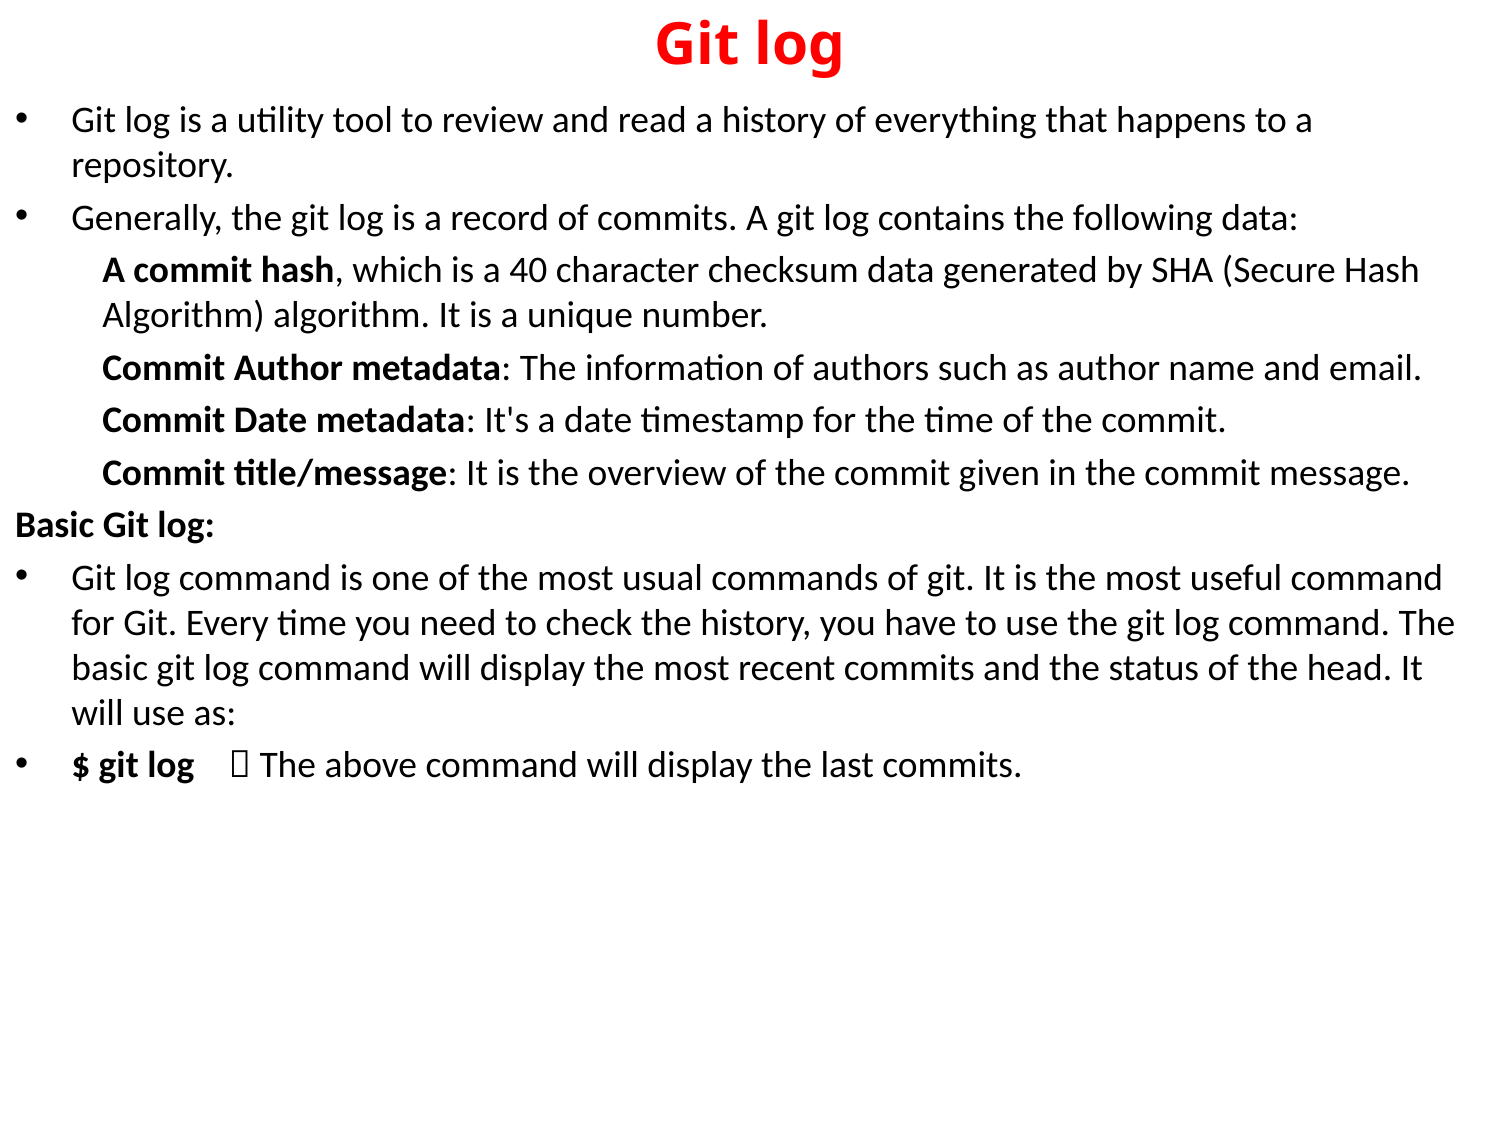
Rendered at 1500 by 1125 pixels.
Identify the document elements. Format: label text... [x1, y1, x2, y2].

title Git log [75, 7, 1425, 75]
list Git log is a utility tool to review and read a history of everything that happens to a repository. Generally, the git log is a record of commits. A git log contains the following data: A commit hash, which is a 40 character checksum data generated by SHA (Secure Hash Algorithm) algorithm. It is a unique number. Commit Author metadata: The information of authors such as author name and email. Commit Date metadata: It's a date timestamp for the time of the commit. Commit title/message: It is the overview of the commit given in the commit message. Basic Git log: Git log command is one of the most usual commands of git. It is the most useful command for Git. Every time you need to check the history, you have to use the git log command. The basic git log command will display the most recent commits and the status of the head. It will use as: $ git log  The above command will display the last commits. [0, 87, 1500, 1125]
